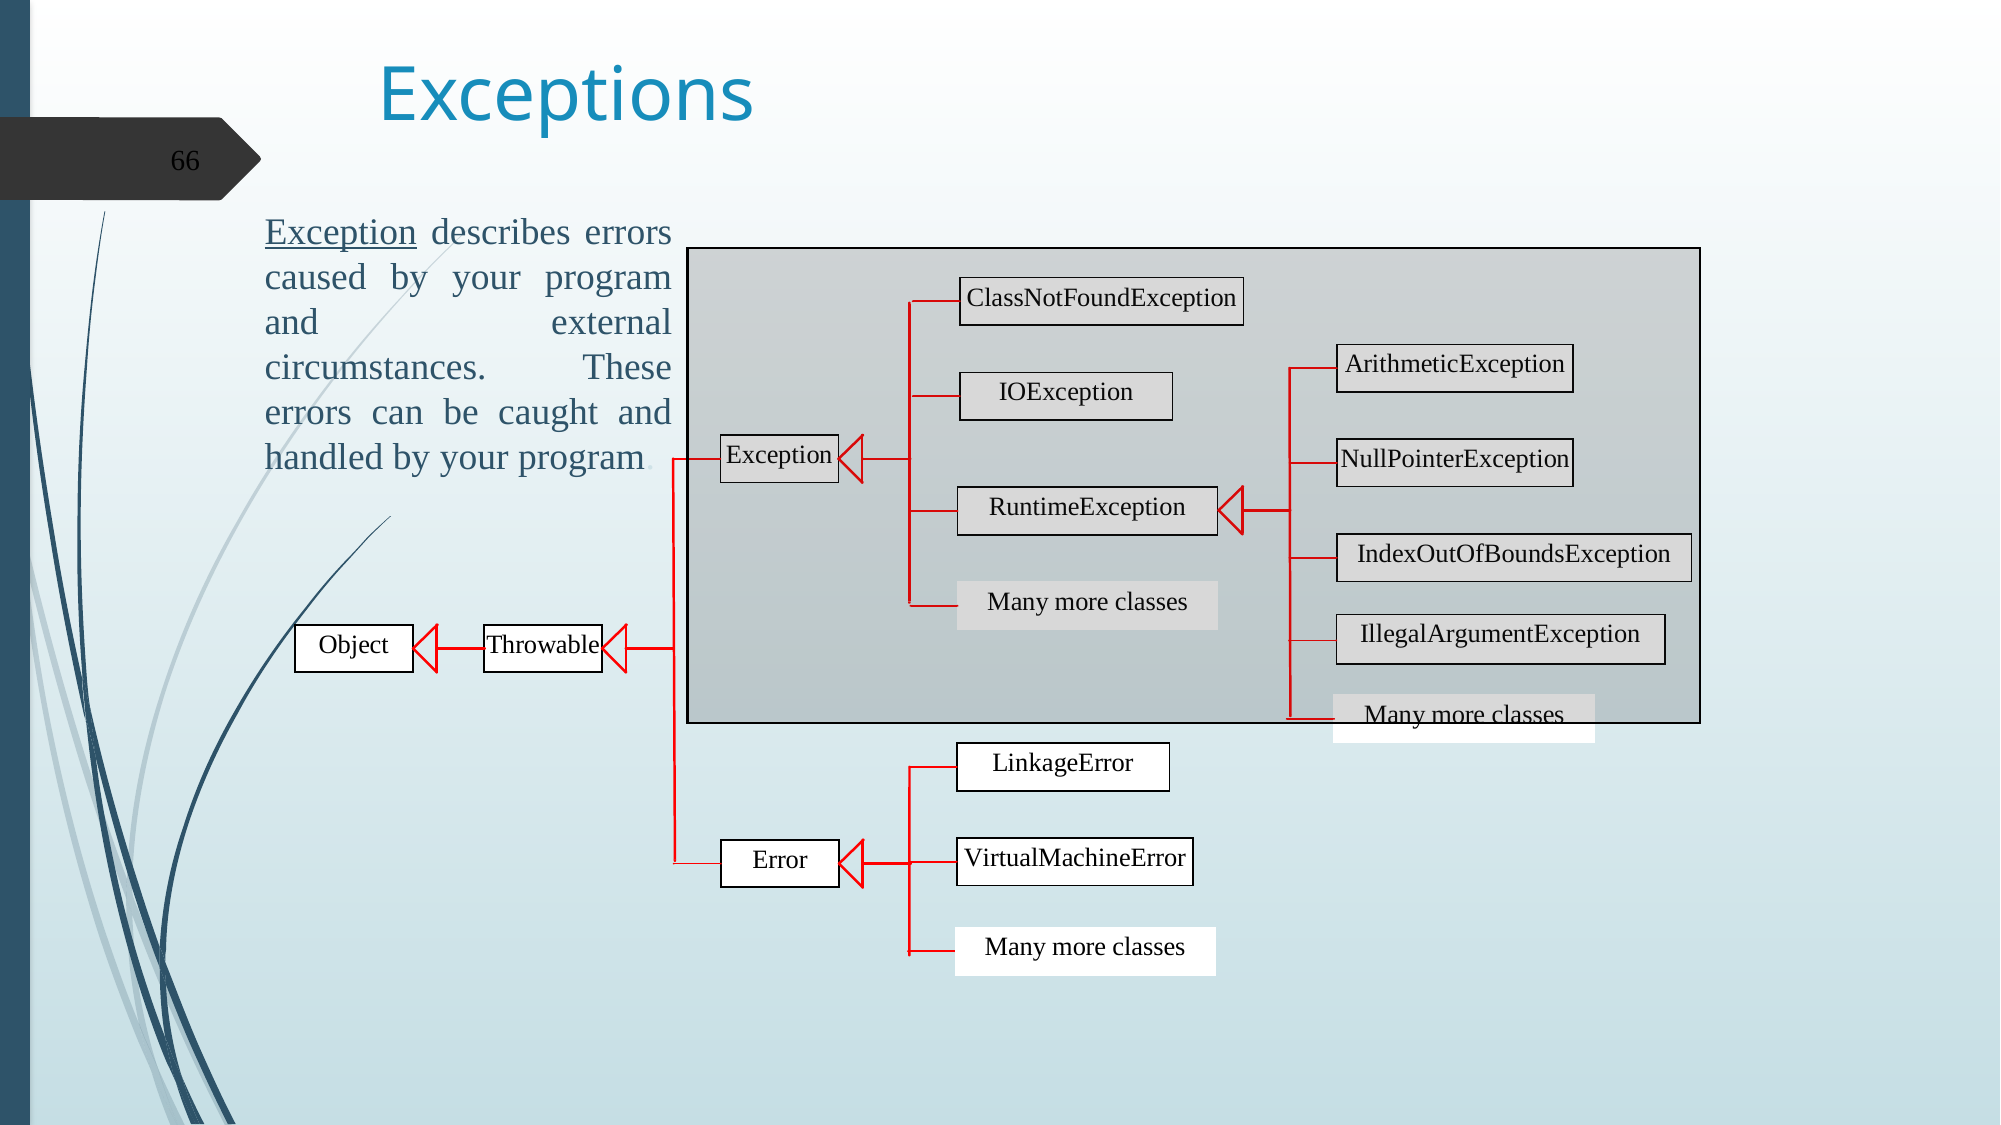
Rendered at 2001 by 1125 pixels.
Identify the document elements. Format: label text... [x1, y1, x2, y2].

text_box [280, 247, 1731, 988]
slide_number 66 [87, 129, 216, 190]
text_box Exception describes errors caused by your program and external circumstances. These errors can be caught and handled by your program. [249, 199, 688, 485]
title Exceptions [362, 37, 1638, 172]
